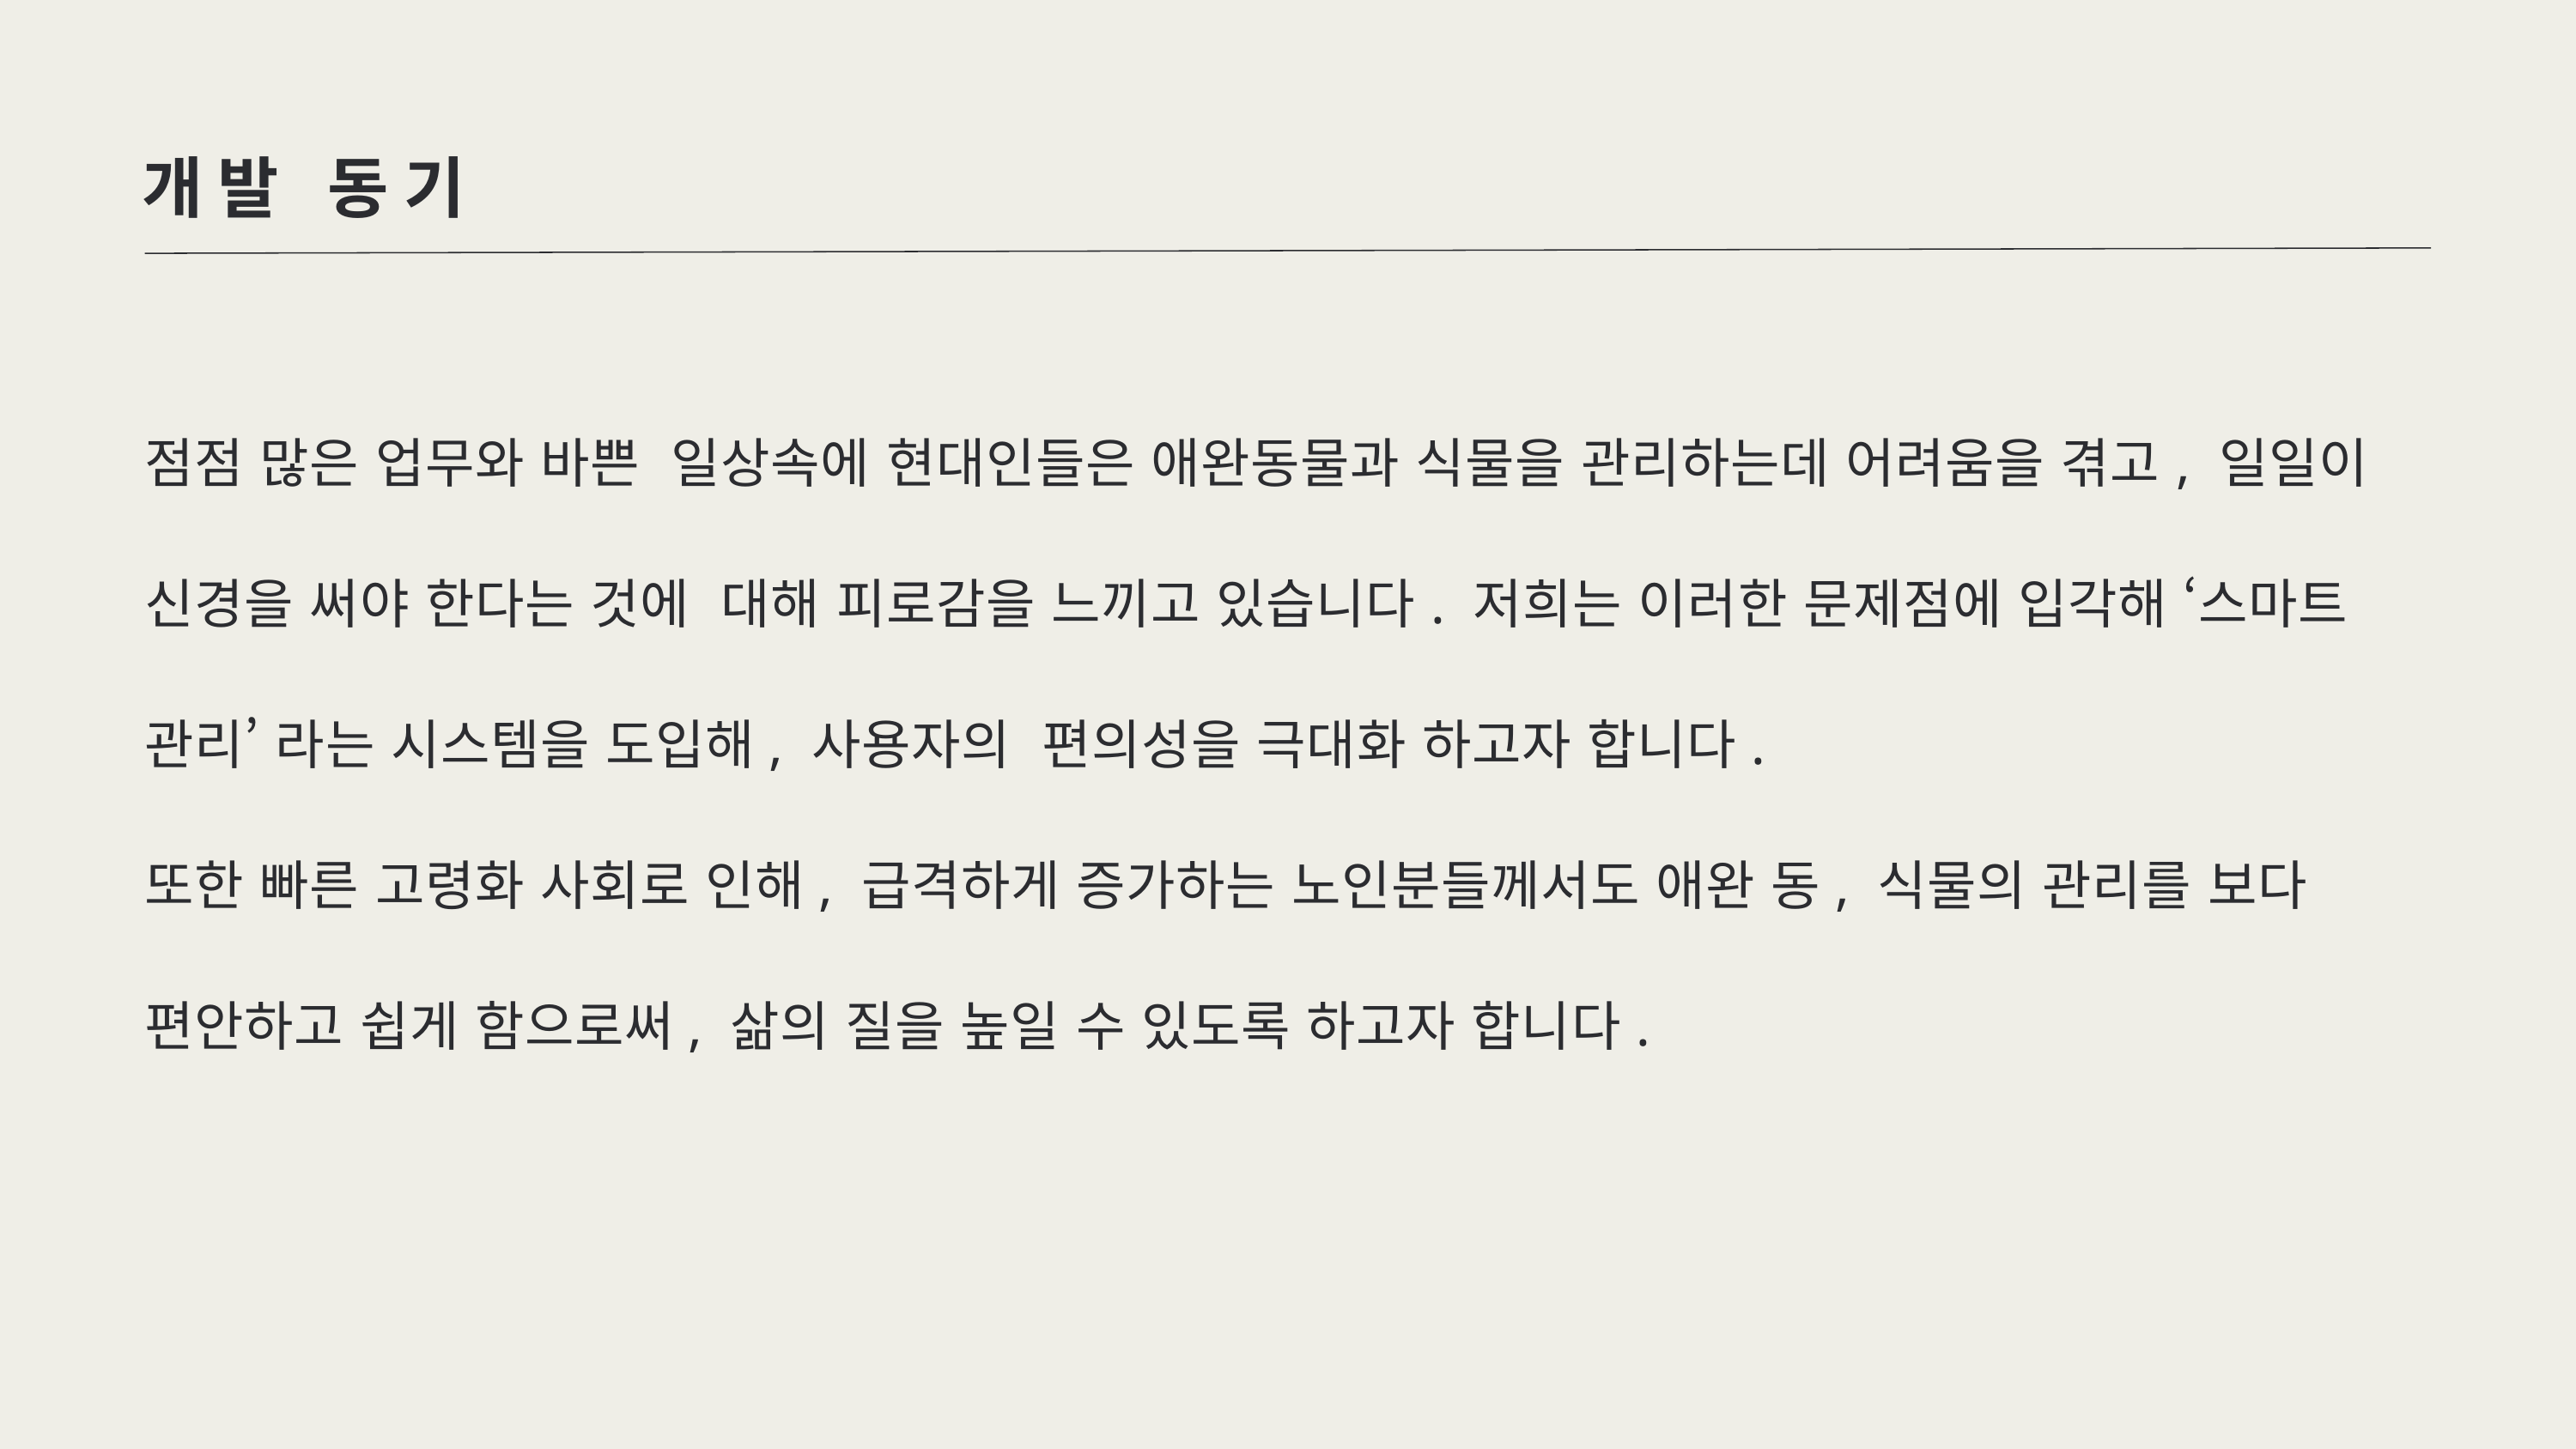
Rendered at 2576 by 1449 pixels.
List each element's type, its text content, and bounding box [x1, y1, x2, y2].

text_box 개발 동기 [142, 132, 2428, 226]
text_box 점점 많은 업무와 바쁜 일상속에 현대인들은 애완동물과 식물을 관리하는데 어려움을 겪고, 일일이 신경을 써야 한다는 것에 대해 피로감을 느끼고 있습니다. 저희는 이러한 문제점에 입각해 ‘스마트 관리’ 라는 시스템을 도입해, 사용자의 편의성을 극대화 하고자 합니다. 또한 빠른 고령화 사회로 인해, 급격하게 증가하는 노인분들께서도 애완 동, 식물의 관리를 보다 편안하고 쉽게 함으로써, 삶의 질을 높일 수 있도록 하고자 합니다. [144, 353, 2433, 1057]
